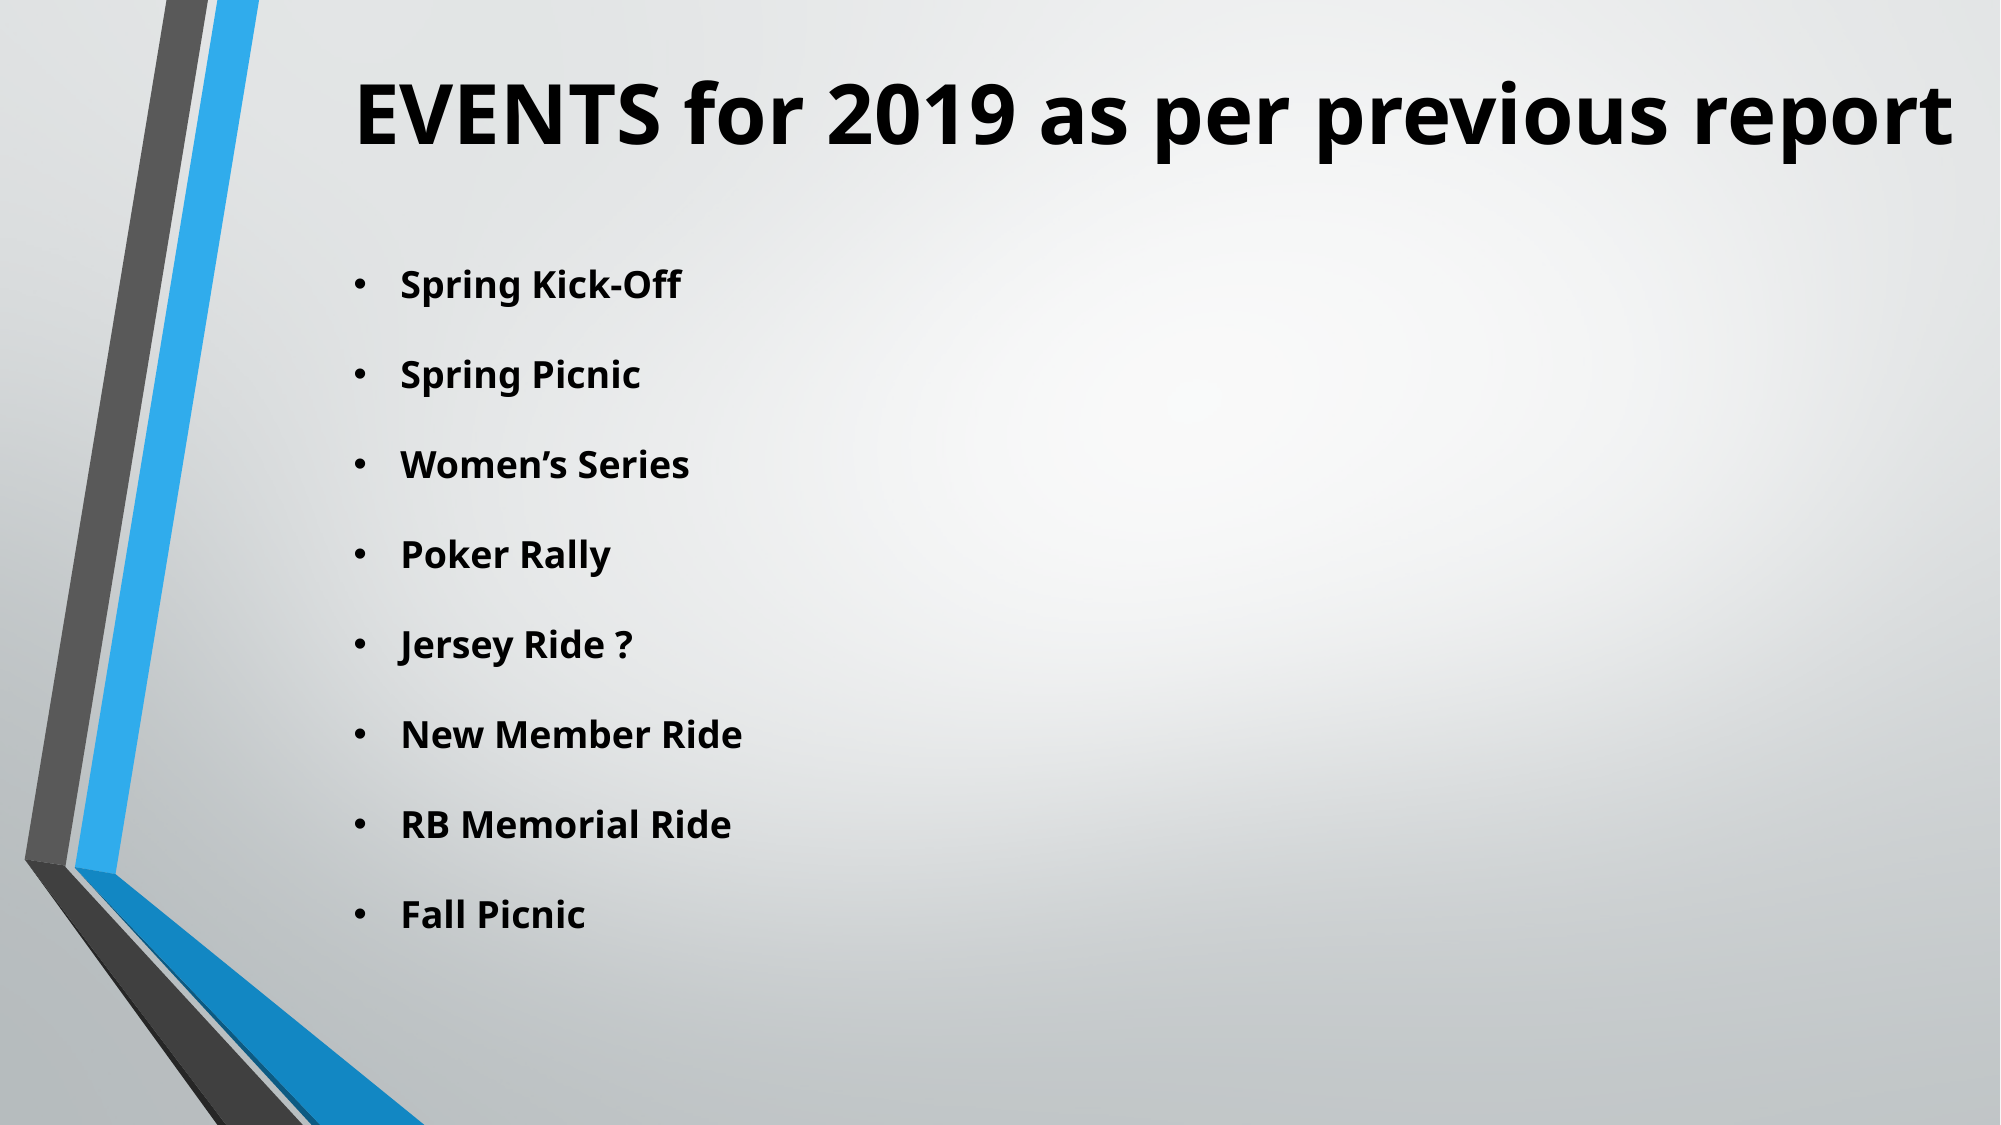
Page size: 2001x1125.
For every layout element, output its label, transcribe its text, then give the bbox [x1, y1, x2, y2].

text_box EVENTS for 2019 as per previous report Spring Kick-Off Spring Picnic Women’s Series Poker Rally Jersey Ride ? New Member Ride RB Memorial Ride Fall Picnic [338, 54, 2000, 944]
